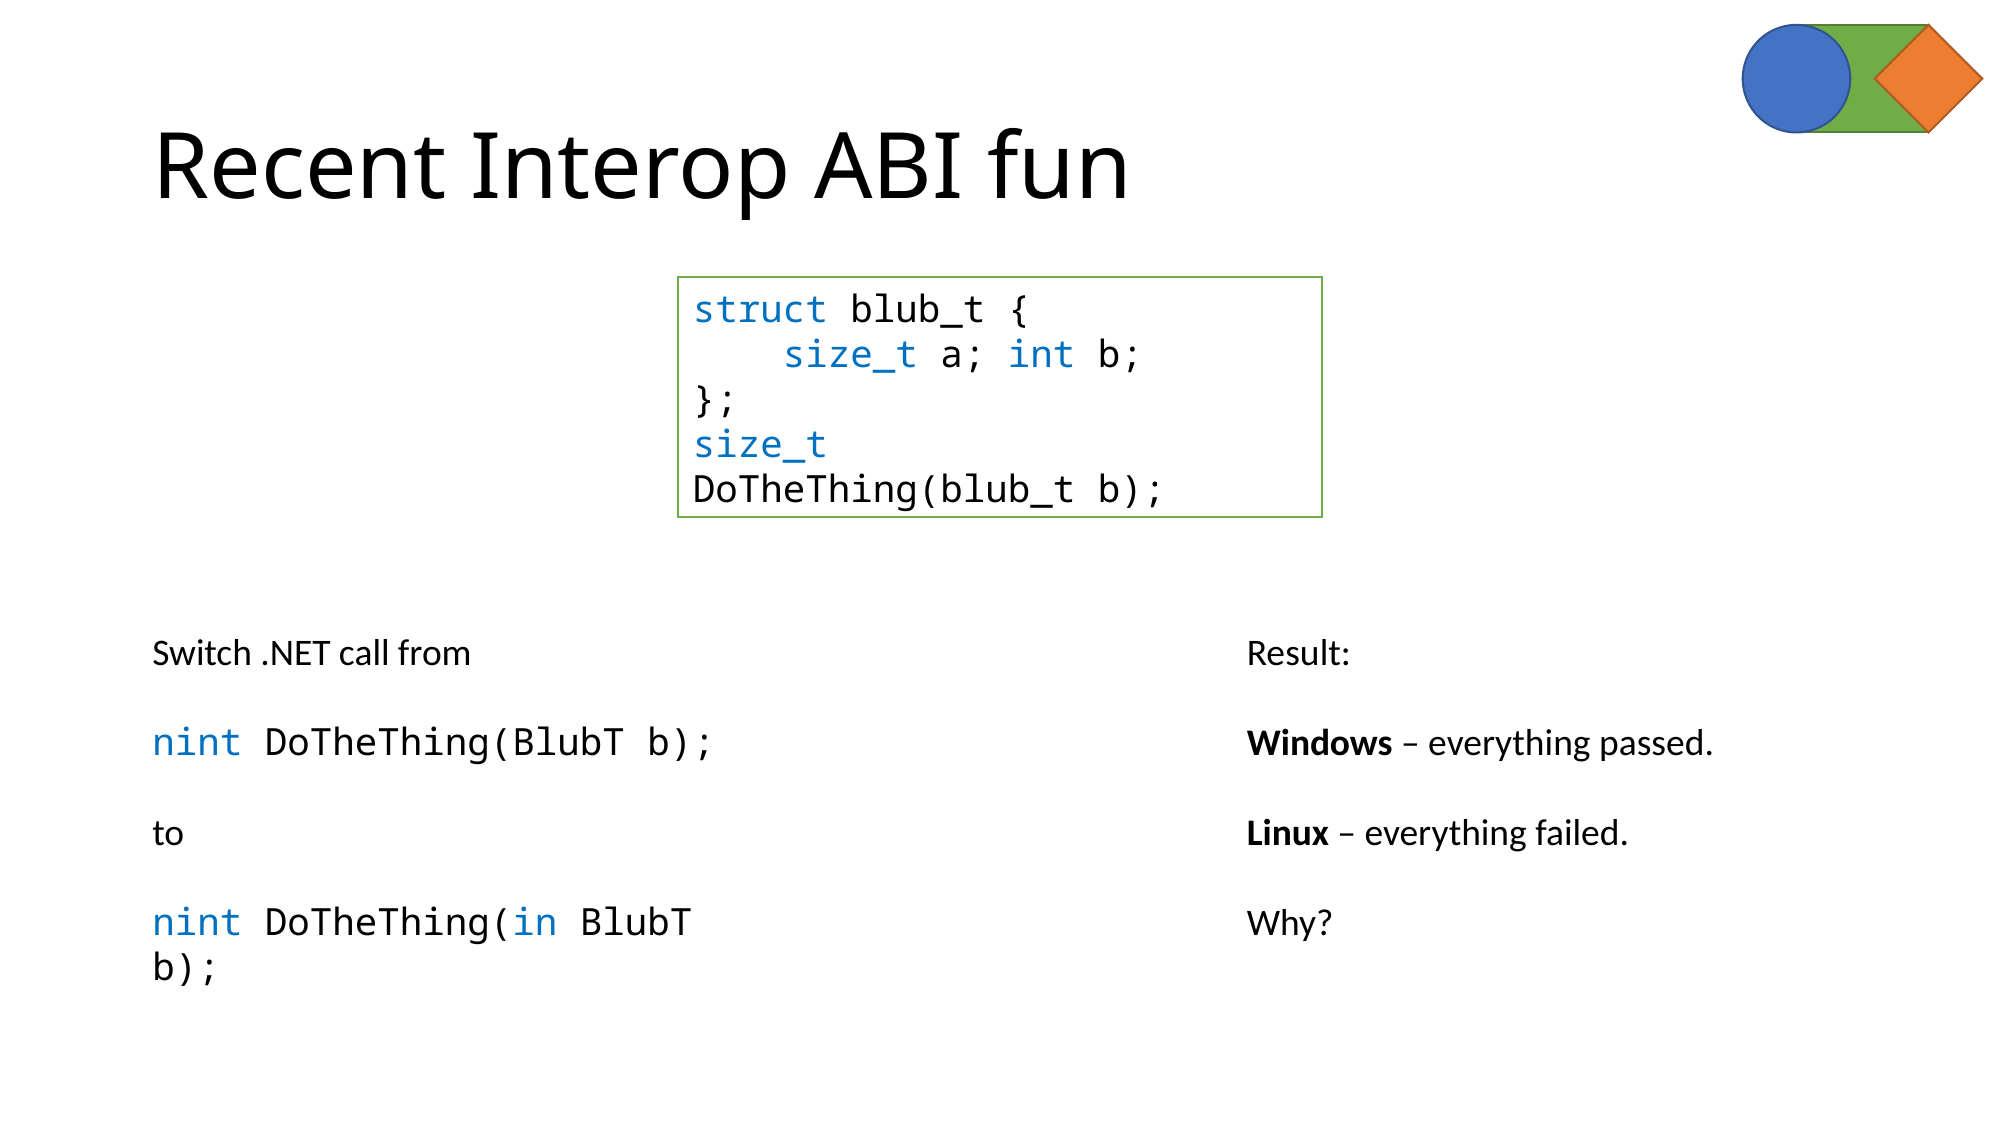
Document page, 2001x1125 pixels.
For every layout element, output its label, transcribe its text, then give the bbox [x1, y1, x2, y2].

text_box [1742, 24, 1983, 133]
text_box struct blub_t { size_t a; int b; }; size_t DoTheThing(blub_t b); [677, 276, 1323, 518]
text_box Switch .NET call from nint DoTheThing(BlubT b); to nint DoTheThing(in BlubT b); [137, 620, 769, 996]
text_box Result: Windows – everything passed. Linux – everything failed. Why? [1232, 620, 1730, 951]
title Recent Interop ABI fun [137, 59, 1863, 278]
